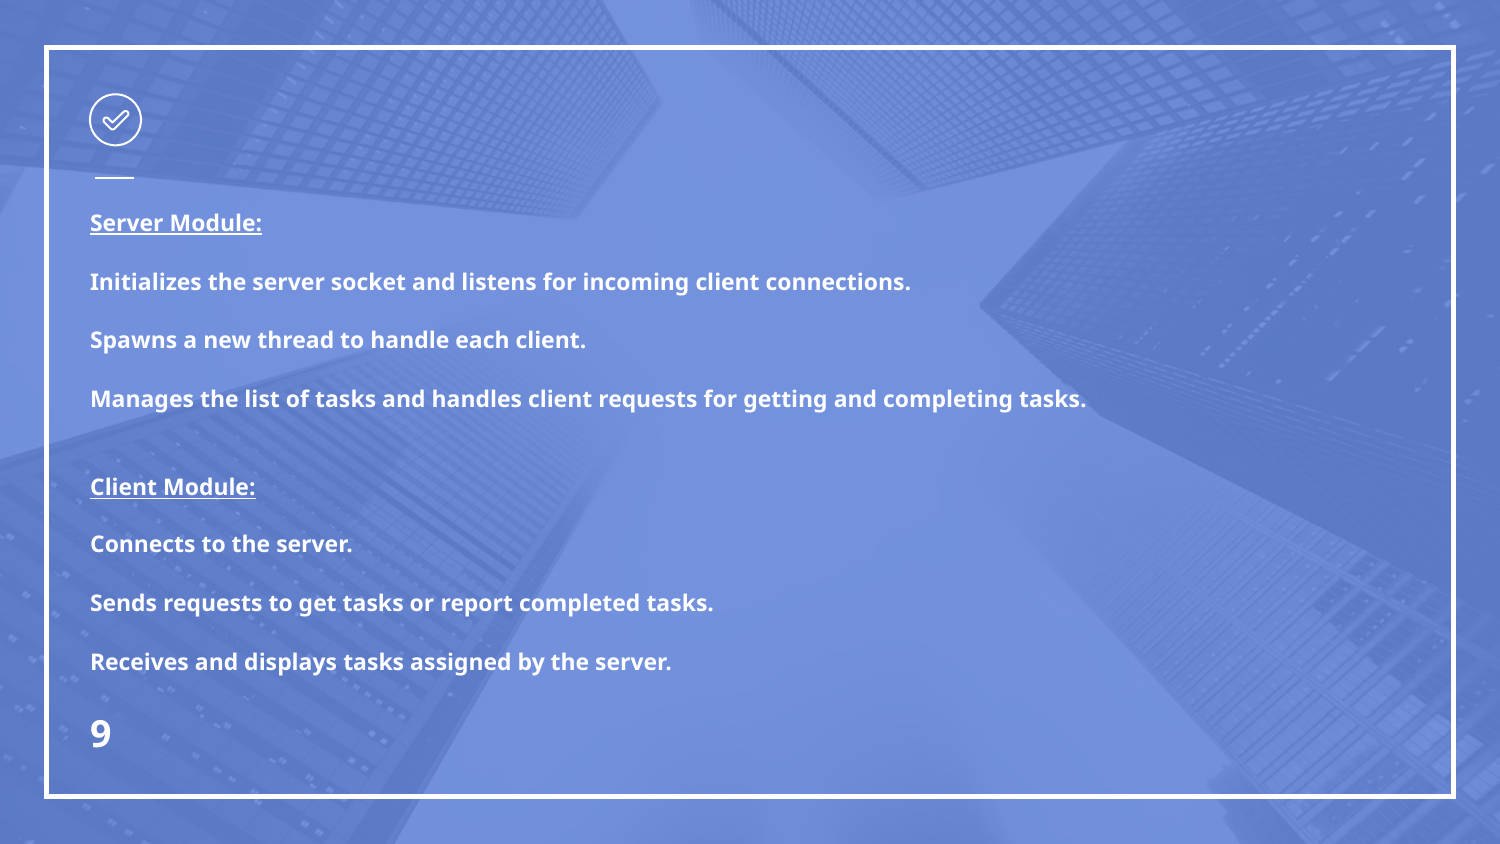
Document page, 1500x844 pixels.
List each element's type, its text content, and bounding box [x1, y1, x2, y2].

slide_number 9 [75, 687, 165, 777]
title Server Module: Initializes the server socket and listens for incoming client connections. Spawns a new thread to handle each client. Manages the list of tasks and handles client requests for getting and completing tasks. Client Module: Connects to the server. Sends requests to get tasks or report completed tasks. Receives and displays tasks assigned by the server. [75, 191, 1255, 408]
